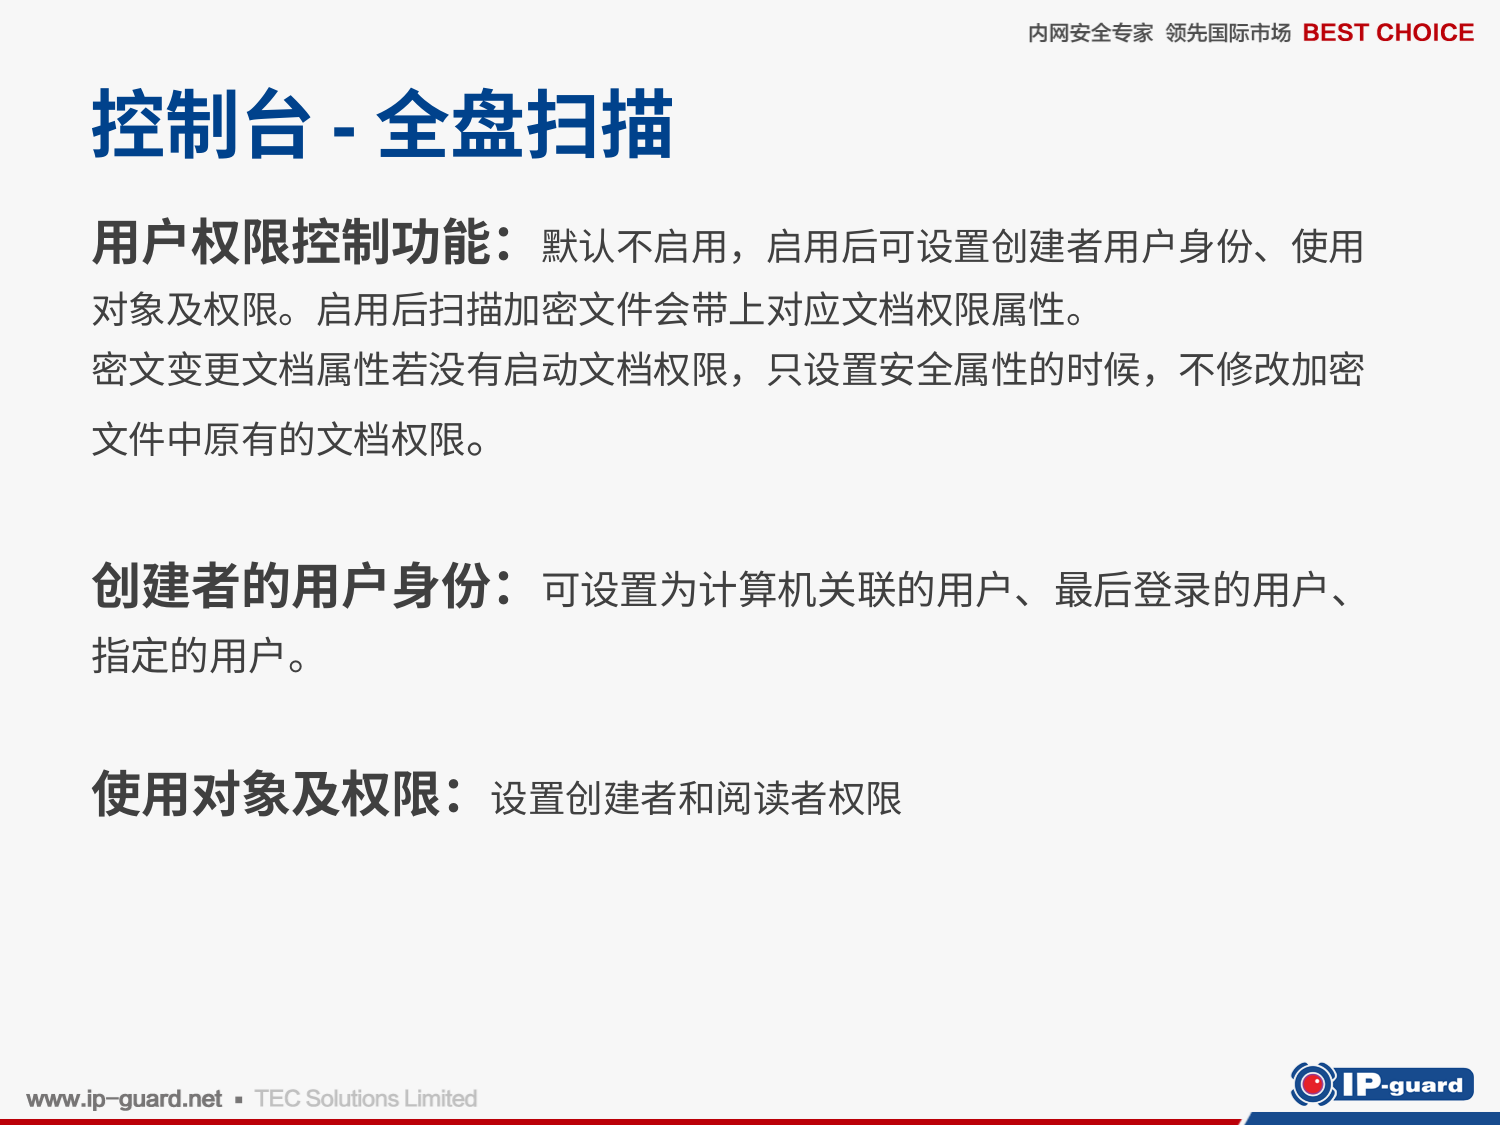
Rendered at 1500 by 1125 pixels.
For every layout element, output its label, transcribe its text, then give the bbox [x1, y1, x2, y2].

title 控制台-全盘扫描 [75, 28, 1425, 216]
list 用户权限控制功能：默认不启用，启用后可设置创建者用户身份、使用对象及权限。启用后扫描加密文件会带上对应文档权限属性。 密文变更文档属性若没有启动文档权限，只设置安全属性的时候，不修改加密文件中原有的文档权限。 创建者的用户身份：可设置为计算机关联的用户、最后登录的用户、指定的用户。 使用对象及权限：设置创建者和阅读者权限 [75, 181, 1388, 906]
picture [0, 0, 1500, 1125]
